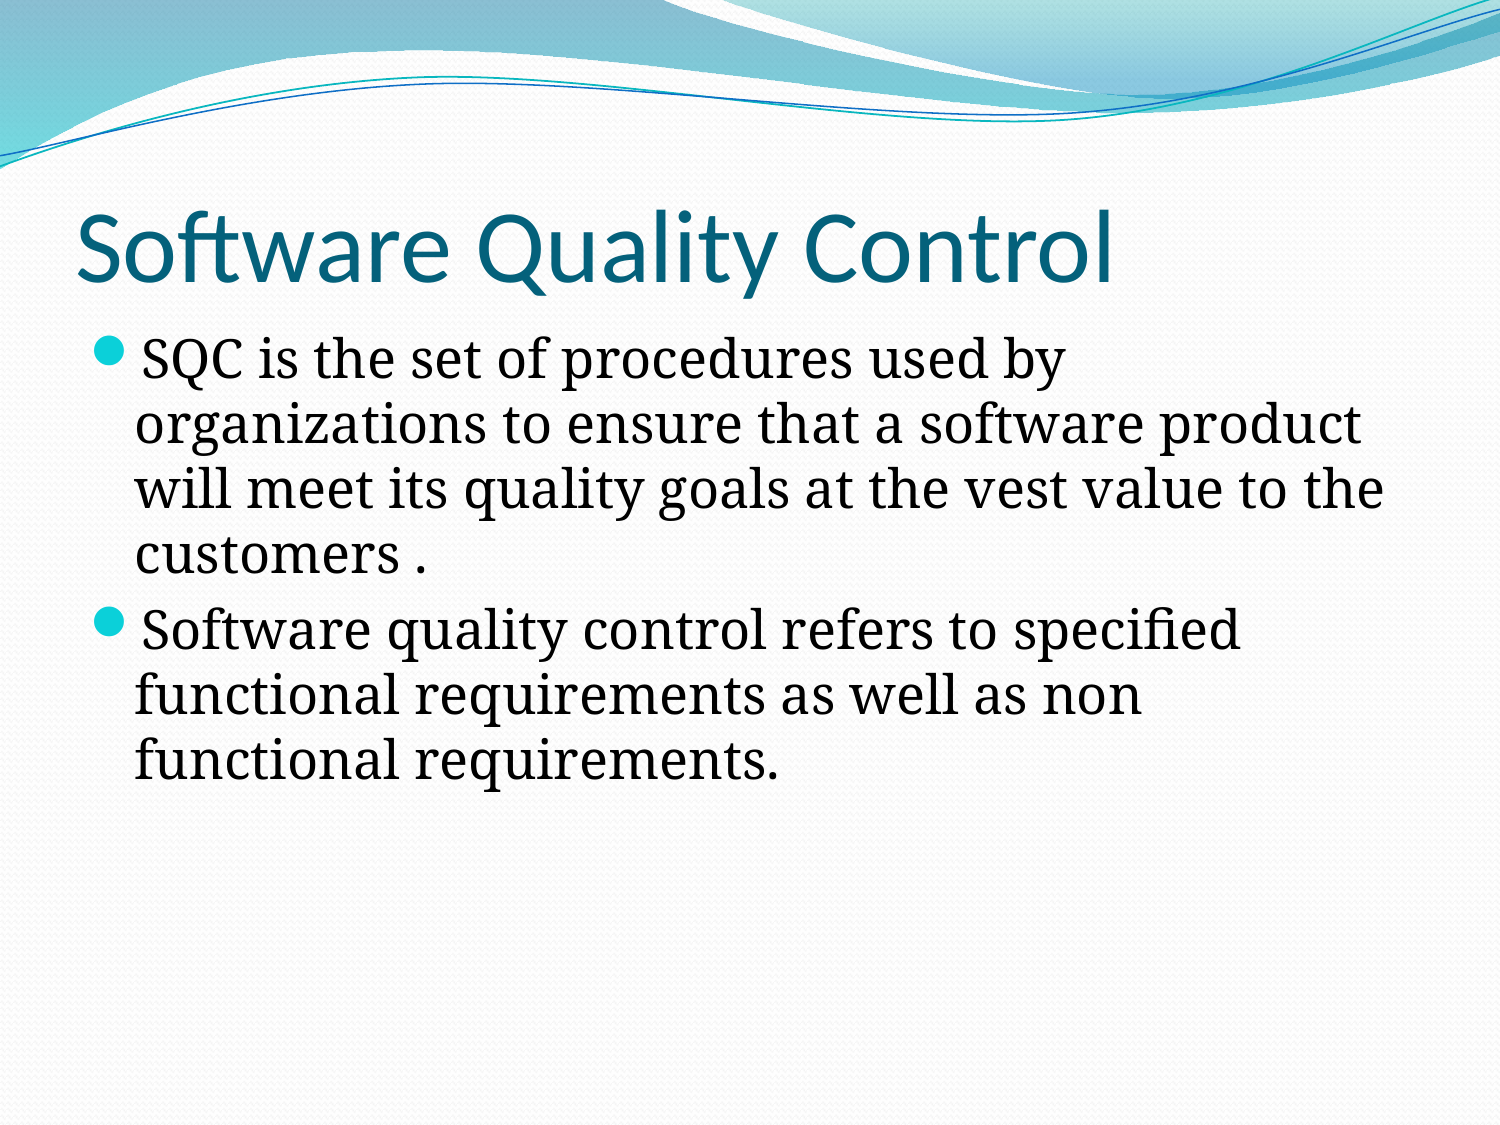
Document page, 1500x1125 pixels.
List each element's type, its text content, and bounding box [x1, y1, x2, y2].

list SQC is the set of procedures used by organizations to ensure that a software product will meet its quality goals at the vest value to the customers . Software quality control refers to specified functional requirements as well as non functional requirements. [75, 317, 1425, 1038]
title Software Quality Control [75, 115, 1425, 303]
